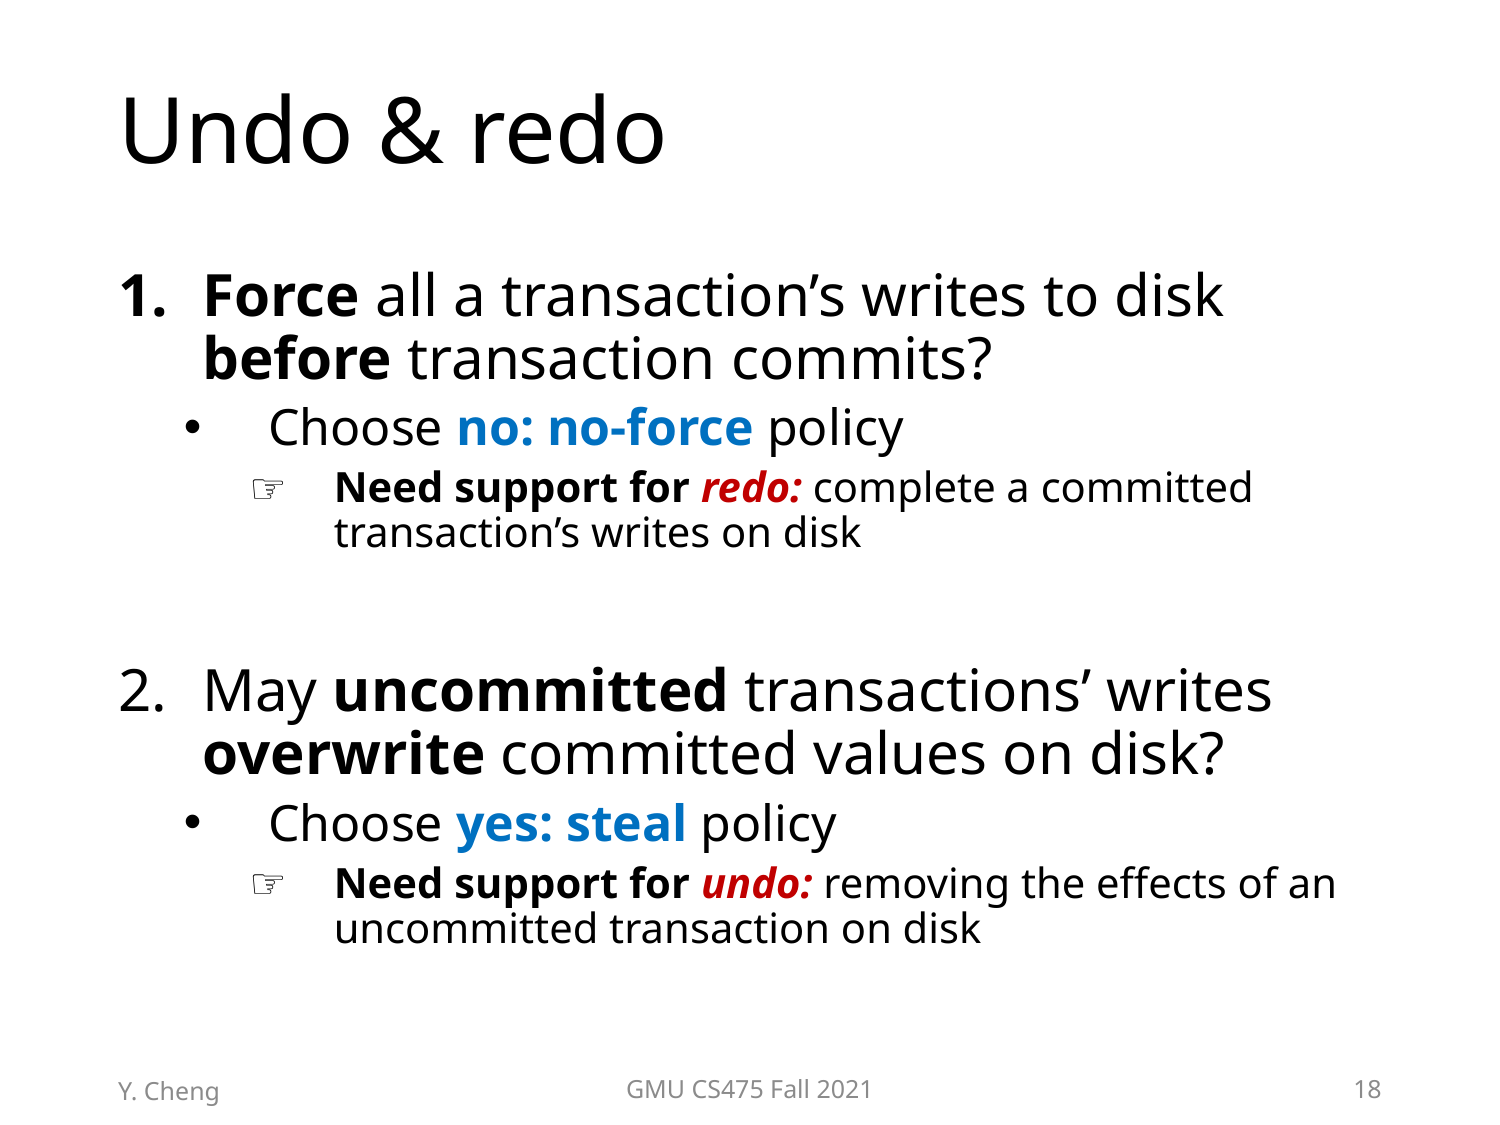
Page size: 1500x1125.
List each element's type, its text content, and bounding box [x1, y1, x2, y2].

slide_number Y. Cheng [103, 1060, 441, 1121]
list Force all a transaction’s writes to disk before transaction commits? Choose no: no-force policy Need support for redo: complete a committed transaction’s writes on disk May uncommitted transactions’ writes overwrite committed values on disk? Choose yes: steal policy Need support for undo: removing the effects of an uncommitted transaction on disk [103, 258, 1397, 1045]
slide_number 18 [1059, 1060, 1397, 1121]
title Undo & redo [103, 25, 1397, 243]
footer GMU CS475 Fall 2021 [496, 1060, 1004, 1121]
